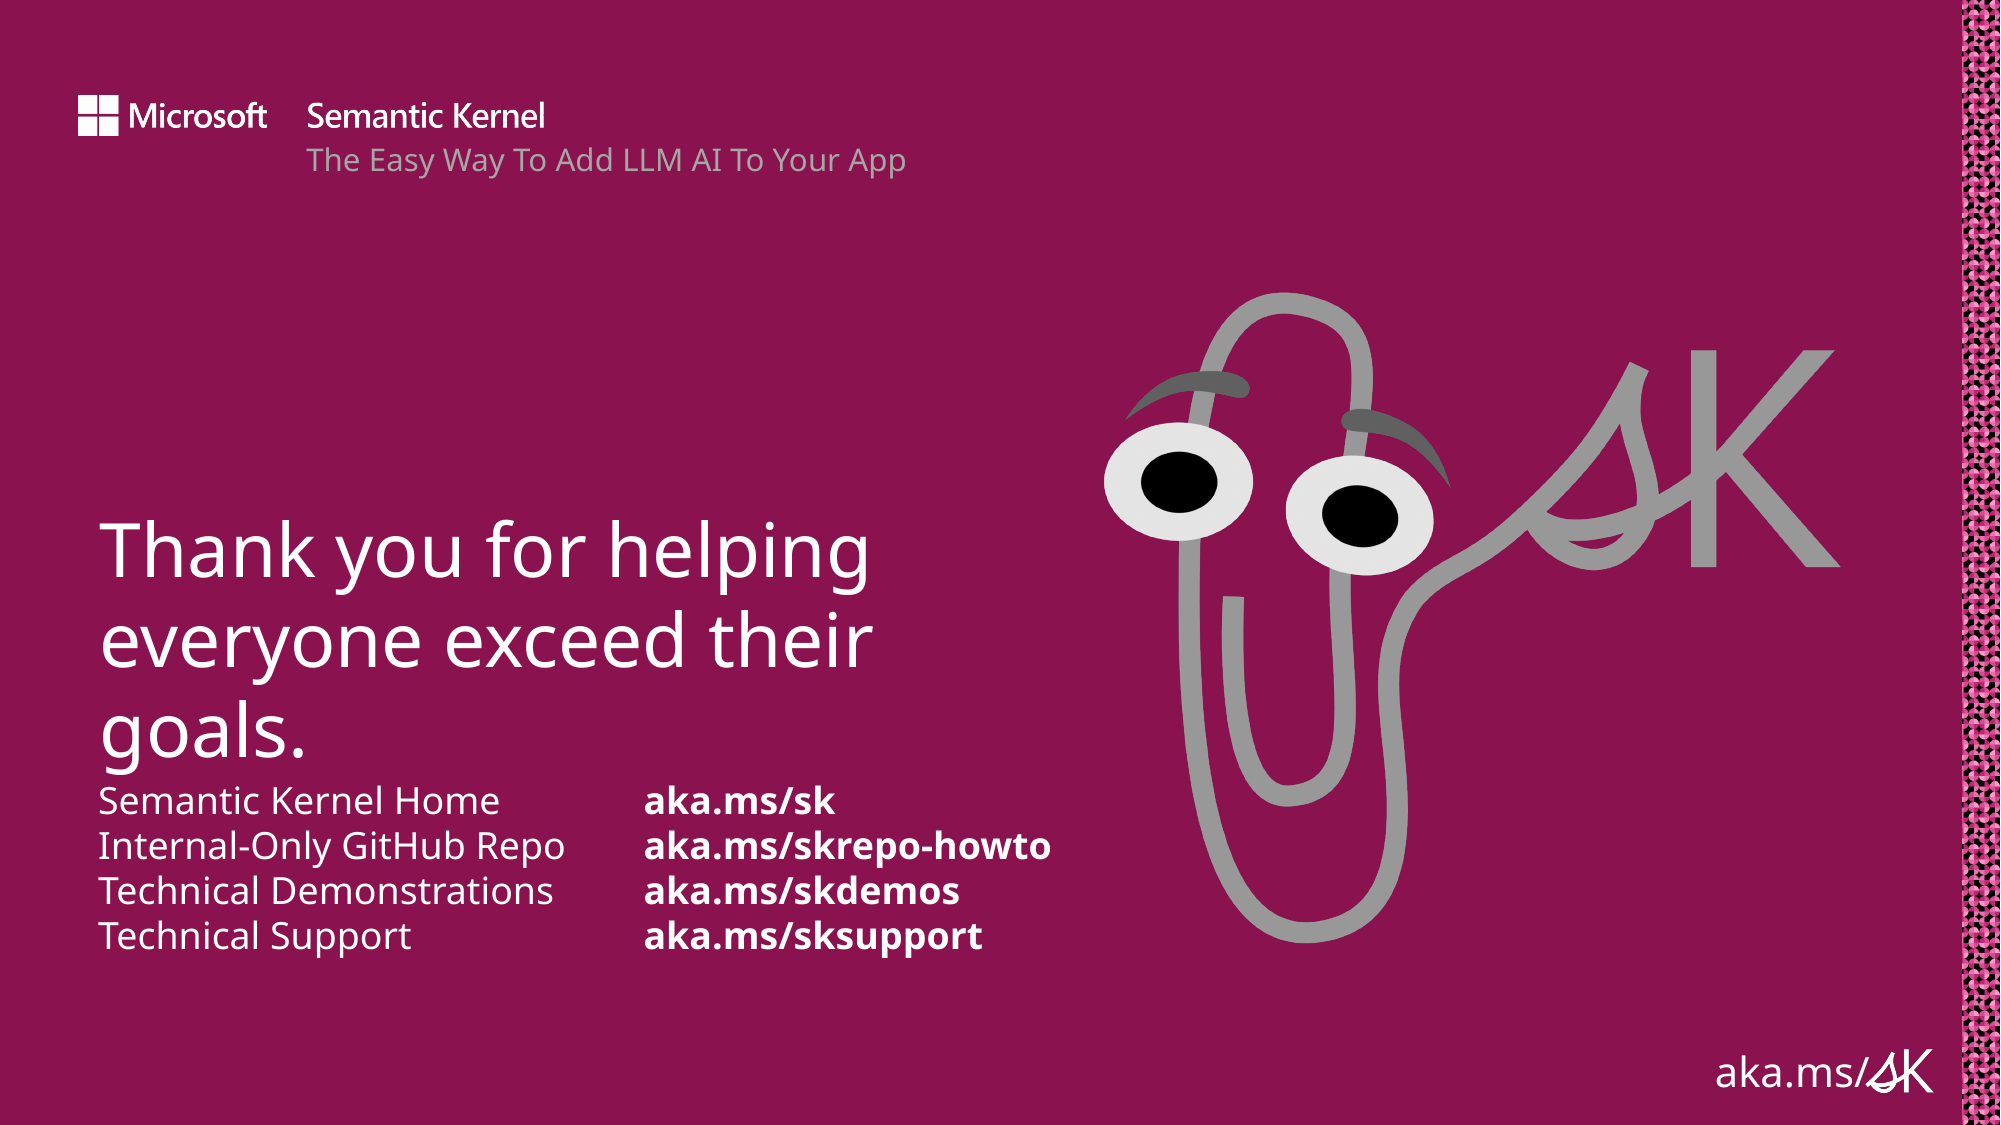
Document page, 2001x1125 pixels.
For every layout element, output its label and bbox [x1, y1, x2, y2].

picture [1078, 199, 1867, 988]
text_box [97, 776, 1086, 960]
picture [78, 95, 544, 136]
picture [1962, 0, 2000, 1125]
picture [1864, 1034, 1939, 1108]
